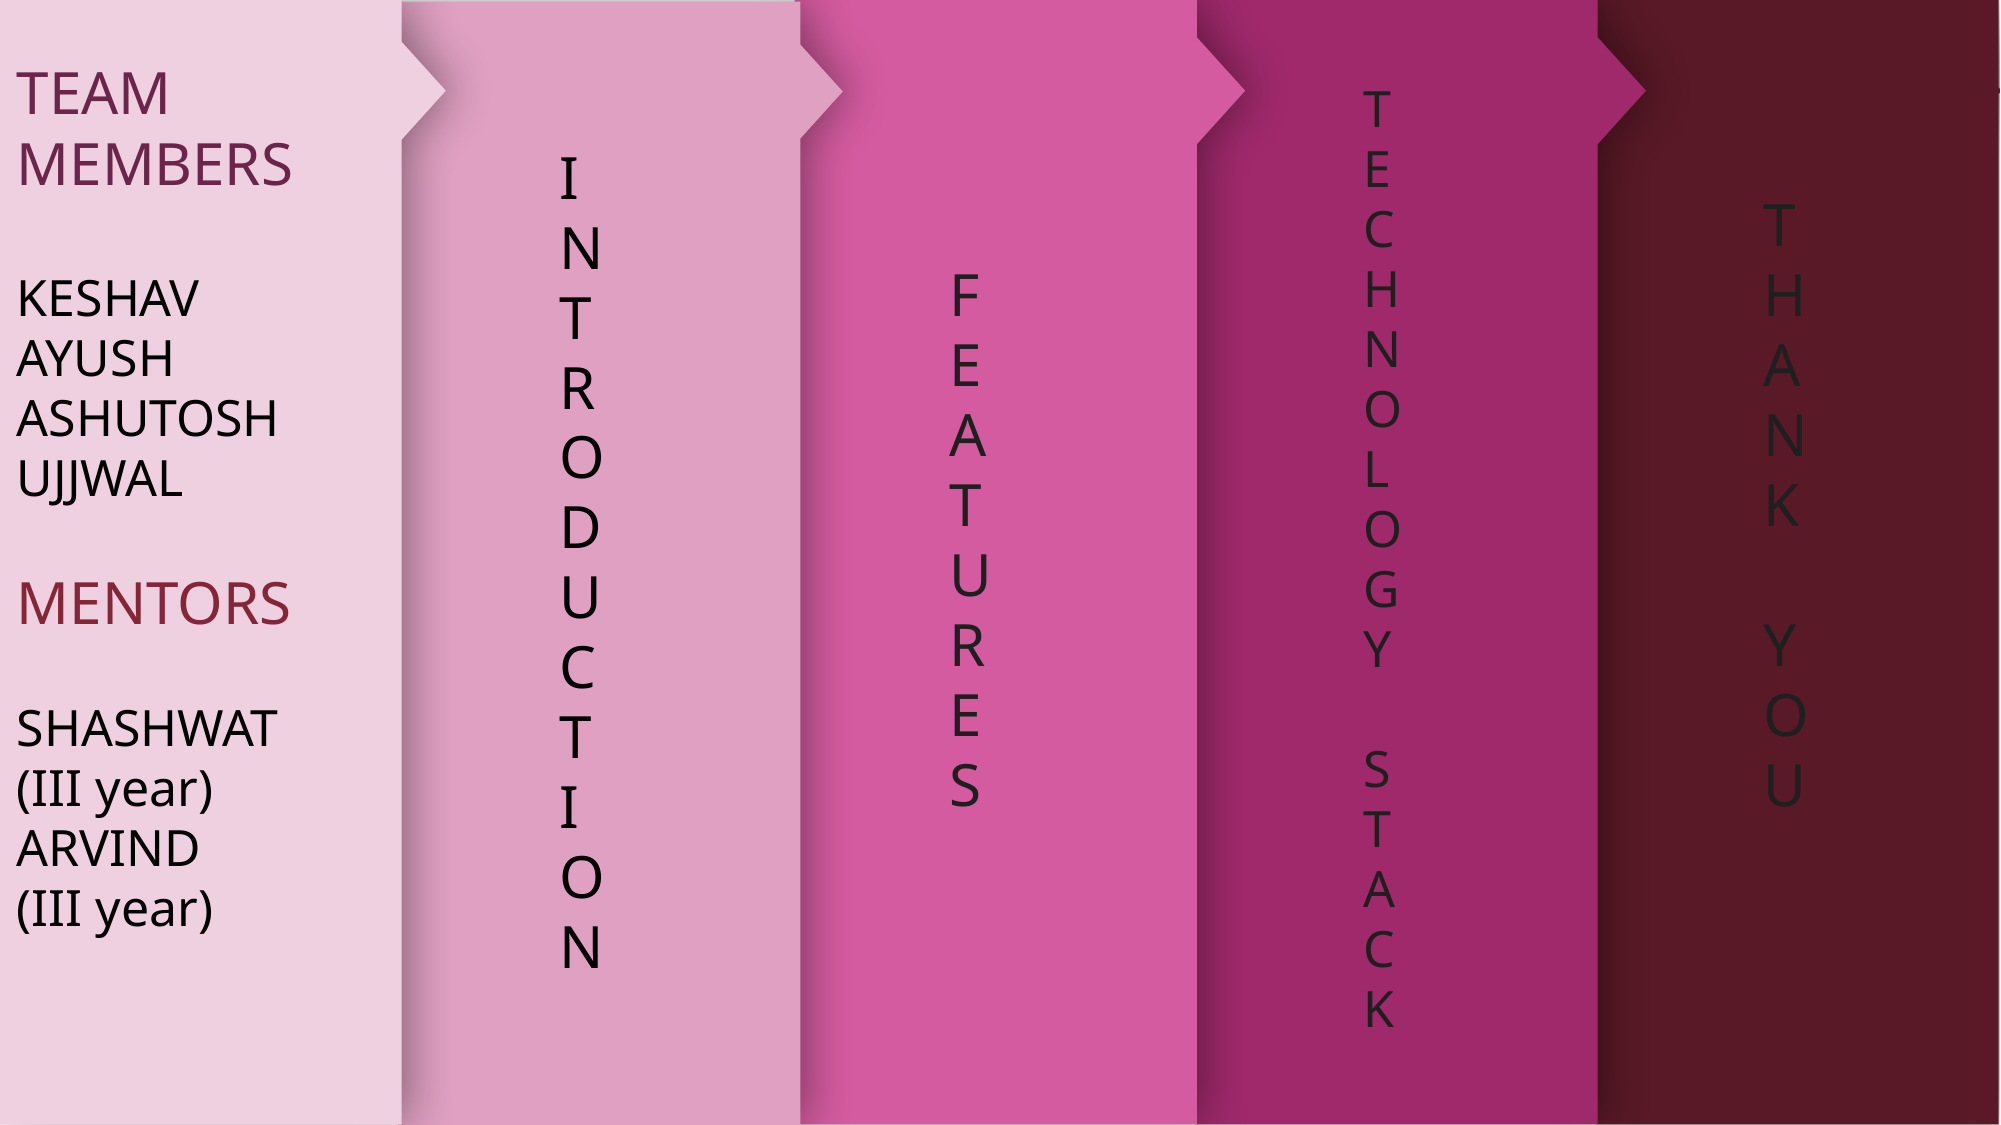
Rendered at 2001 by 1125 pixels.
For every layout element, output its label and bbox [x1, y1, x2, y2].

text_box [449, 1, 843, 1125]
text_box [841, 0, 1246, 1125]
text_box [1247, 0, 1647, 1125]
text_box [1648, 0, 2000, 1125]
text_box [0, 0, 446, 1125]
